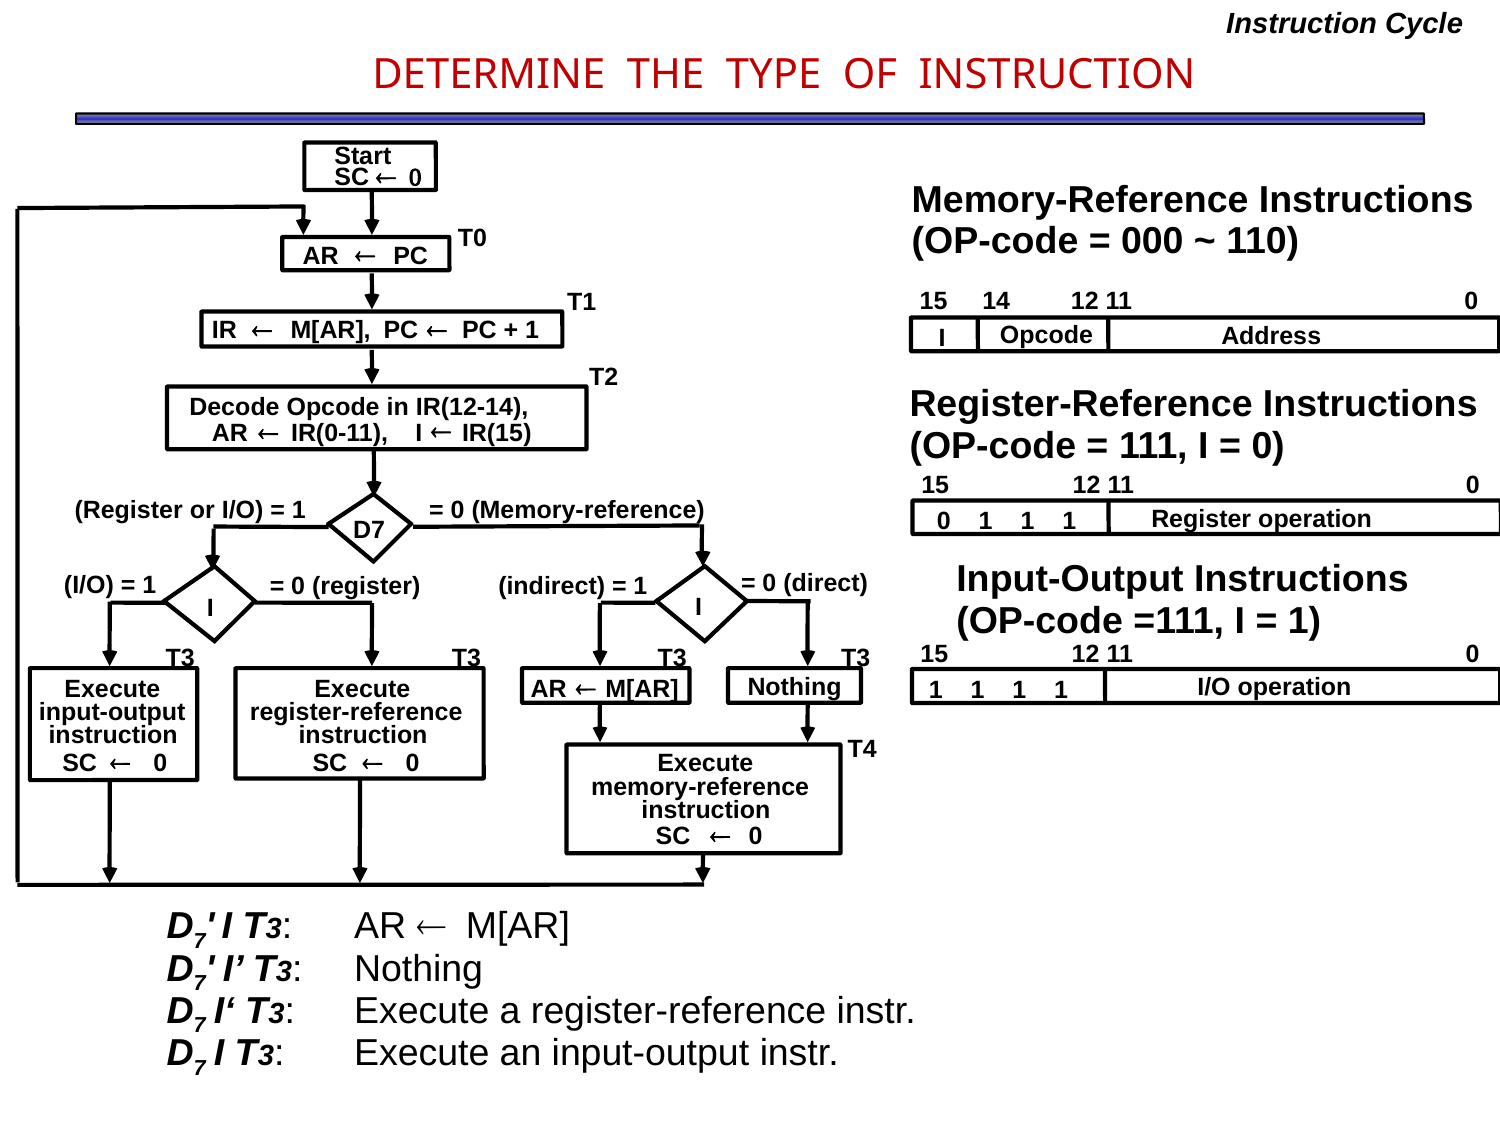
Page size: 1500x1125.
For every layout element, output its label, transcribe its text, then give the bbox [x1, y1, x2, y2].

text_box [961, 323, 977, 352]
text_box I [923, 316, 961, 359]
text_box AR [197, 450, 263, 455]
text_box [522, 668, 690, 703]
title DETERMINE THE TYPE OF INSTRUCTION [203, 48, 1365, 105]
text_box PC [368, 347, 433, 352]
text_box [906, 464, 1500, 543]
text_box  [582, 703, 599, 710]
text_box T1 [552, 281, 612, 324]
text_box T3 [642, 636, 702, 680]
text_box SC [640, 854, 702, 858]
text_box I [192, 586, 229, 629]
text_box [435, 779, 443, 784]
text_box  [340, 271, 378, 277]
text_box [167, 386, 587, 450]
text_box T2 [574, 356, 634, 399]
text_box (indirect) = 1 [483, 565, 663, 608]
text_box 0 [733, 854, 778, 858]
text_box [1109, 317, 1206, 352]
text_box [352, 867, 368, 883]
text_box 12 11 [1055, 310, 1148, 323]
text_box Register-Reference Instructions (OP-code = 111, I = 0) [894, 375, 1500, 515]
text_box Address [1206, 315, 1337, 358]
text_box AR [287, 271, 354, 278]
text_box = 0 (register) [254, 565, 436, 608]
text_box T4 [832, 727, 892, 771]
text_box (I/O) = 1 [49, 563, 172, 607]
text_box SC [297, 779, 360, 785]
text_box T3 [437, 636, 496, 680]
text_box [366, 481, 382, 491]
text_box [592, 726, 608, 743]
text_box T3 [150, 636, 210, 680]
text_box [364, 219, 380, 235]
text_box [910, 323, 923, 352]
text_box Memory-Reference Instructions (OP-code = 000 ~ 110) [896, 171, 1500, 310]
text_box Instruction Cycle [1210, 0, 1478, 47]
text_box M[AR] [600, 680, 694, 711]
text_box input-output [24, 690, 29, 761]
text_box M[AR], [275, 347, 368, 352]
text_box PC + 1 [447, 347, 554, 352]
text_box [295, 219, 311, 235]
text_box [800, 650, 816, 667]
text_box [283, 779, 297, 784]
text_box [1337, 317, 1500, 352]
text_box [235, 668, 484, 779]
text_box [695, 867, 711, 883]
text_box [205, 554, 221, 571]
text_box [905, 632, 1500, 712]
text_box = 0 (direct) [726, 562, 884, 605]
text_box 15 14 [904, 310, 1026, 323]
text_box = 0 (Memory-reference) [414, 488, 721, 532]
text_box [364, 293, 380, 310]
text_box AR [515, 667, 582, 711]
text_box Input-Output Instructions (OP-code =111, I = 1) [930, 551, 1425, 631]
text_box [695, 550, 711, 567]
text_box [364, 650, 380, 667]
text_box [800, 726, 816, 743]
text_box [282, 236, 450, 271]
text_box [566, 744, 841, 854]
text_box D7' I T3: AR M[AR] D7' I’ T3: Nothing D7 I‘ T3: Execute a register-reference instr. D7 I T3: Execute an input-output instr. [156, 907, 1322, 1077]
text_box Nothing [732, 703, 807, 709]
text_box 0 [1449, 310, 1494, 323]
text_box IR [197, 309, 252, 352]
text_box PC [378, 271, 443, 278]
text_box [201, 311, 563, 347]
text_box [978, 323, 985, 352]
text_box T3 [826, 636, 886, 680]
text_box I [400, 450, 438, 455]
text_box (Register or I/O) = 1 [59, 488, 322, 532]
text_box [728, 668, 862, 703]
text_box  [237, 347, 275, 351]
text_box T0 [443, 216, 502, 259]
text_box IR(15) [447, 450, 547, 455]
text_box IR(0-11), [276, 450, 400, 455]
text_box [304, 142, 436, 191]
text_box [592, 650, 608, 667]
text_box  [347, 779, 360, 784]
text_box Opcode [985, 314, 1109, 357]
text_box SC [47, 781, 109, 785]
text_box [327, 492, 413, 563]
text_box  [243, 450, 276, 454]
text_box [29, 668, 198, 781]
text_box 0 [390, 779, 435, 785]
text_box 0 [138, 781, 183, 785]
text_box I [680, 585, 717, 629]
text_box Start SC  [319, 140, 437, 197]
text_box  [412, 347, 447, 351]
text_box  [361, 779, 390, 784]
text_box [102, 867, 118, 883]
text_box [364, 368, 380, 385]
text_box  [600, 703, 612, 710]
text_box [102, 650, 118, 667]
text_box Nothing [808, 703, 857, 709]
